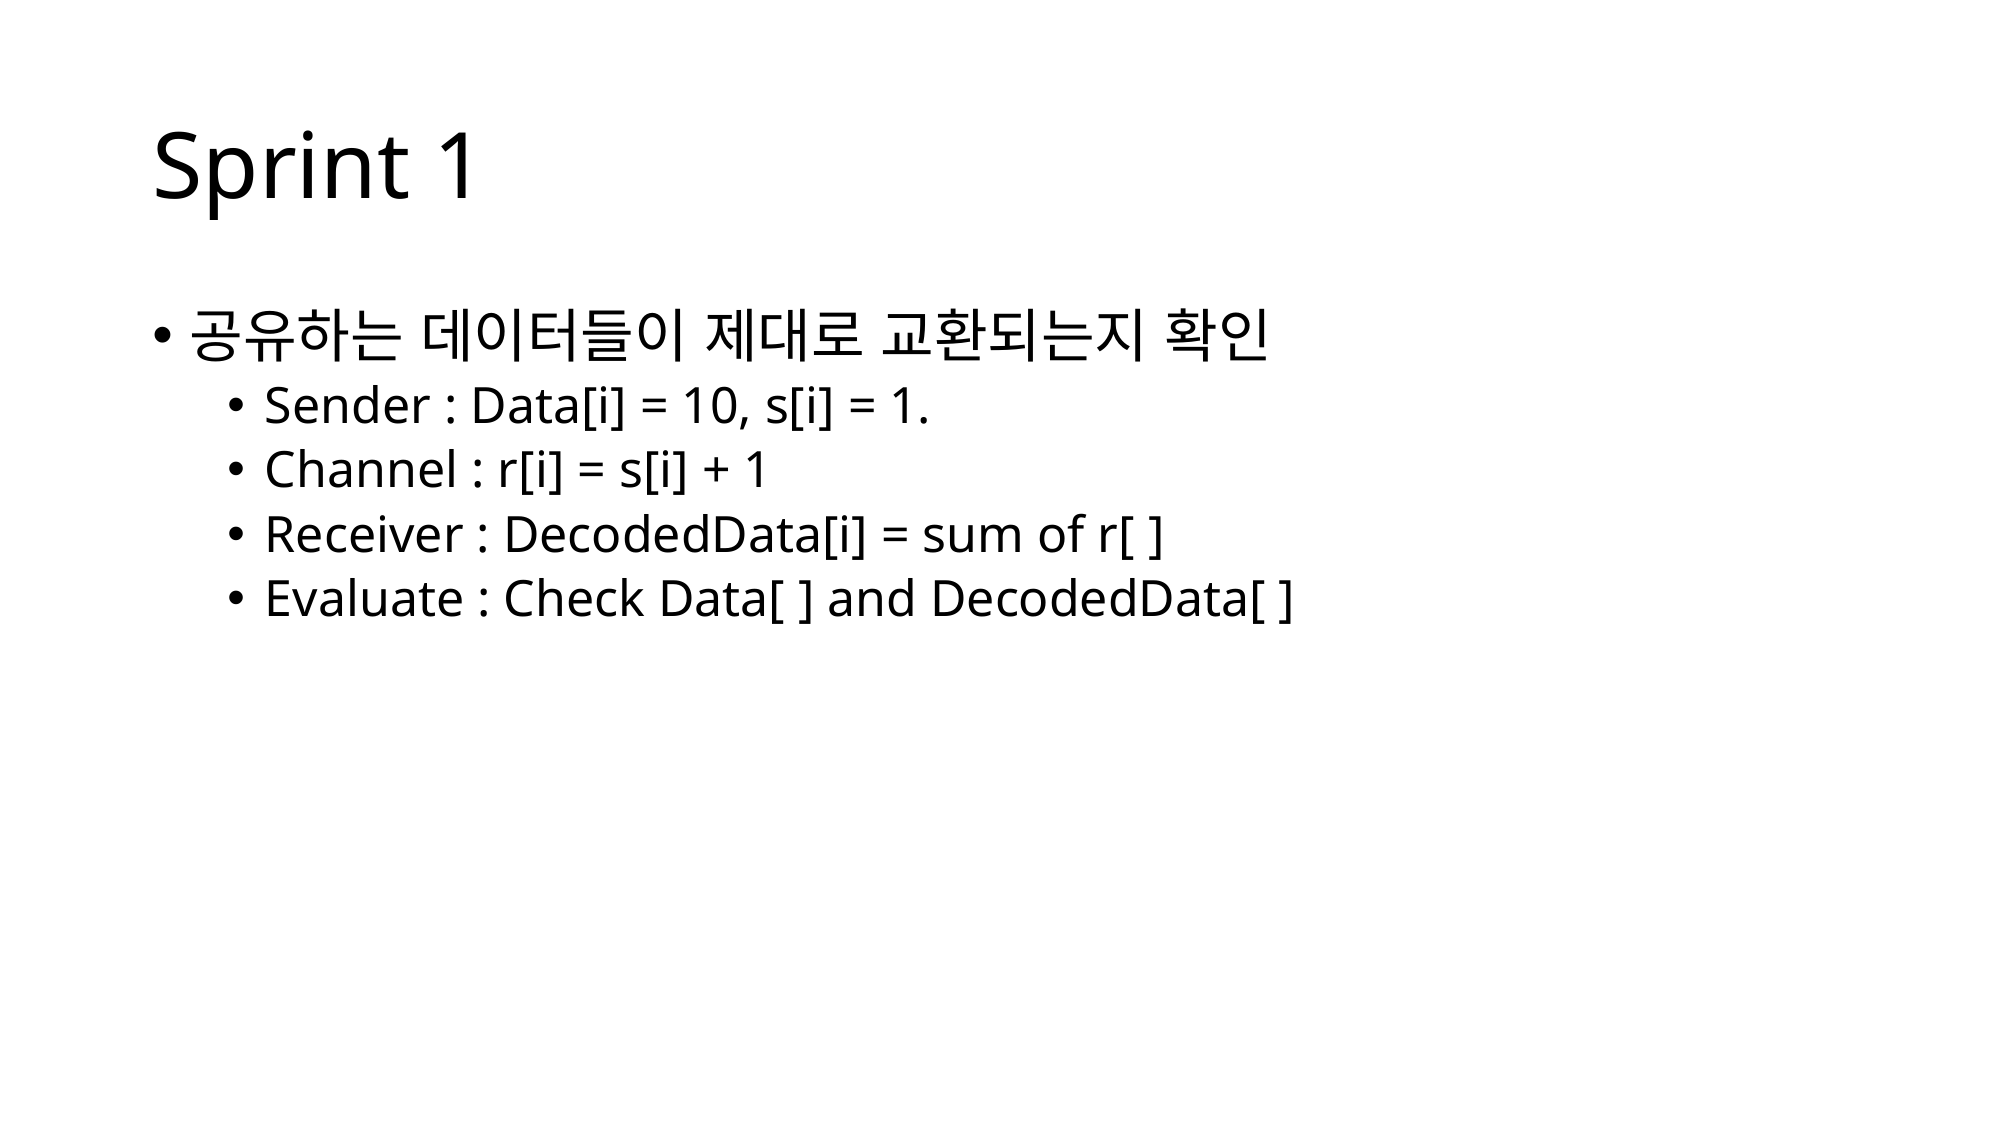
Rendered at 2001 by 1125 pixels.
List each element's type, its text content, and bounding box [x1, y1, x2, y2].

list 공유하는 데이터들이 제대로 교환되는지 확인 Sender : Data[i] = 10, s[i] = 1. Channel : r[i] = s[i] + 1 Receiver : DecodedData[i] = sum of r[ ] Evaluate : Check Data[ ] and DecodedData[ ] [137, 299, 1863, 1014]
title Sprint 1 [137, 59, 1863, 278]
